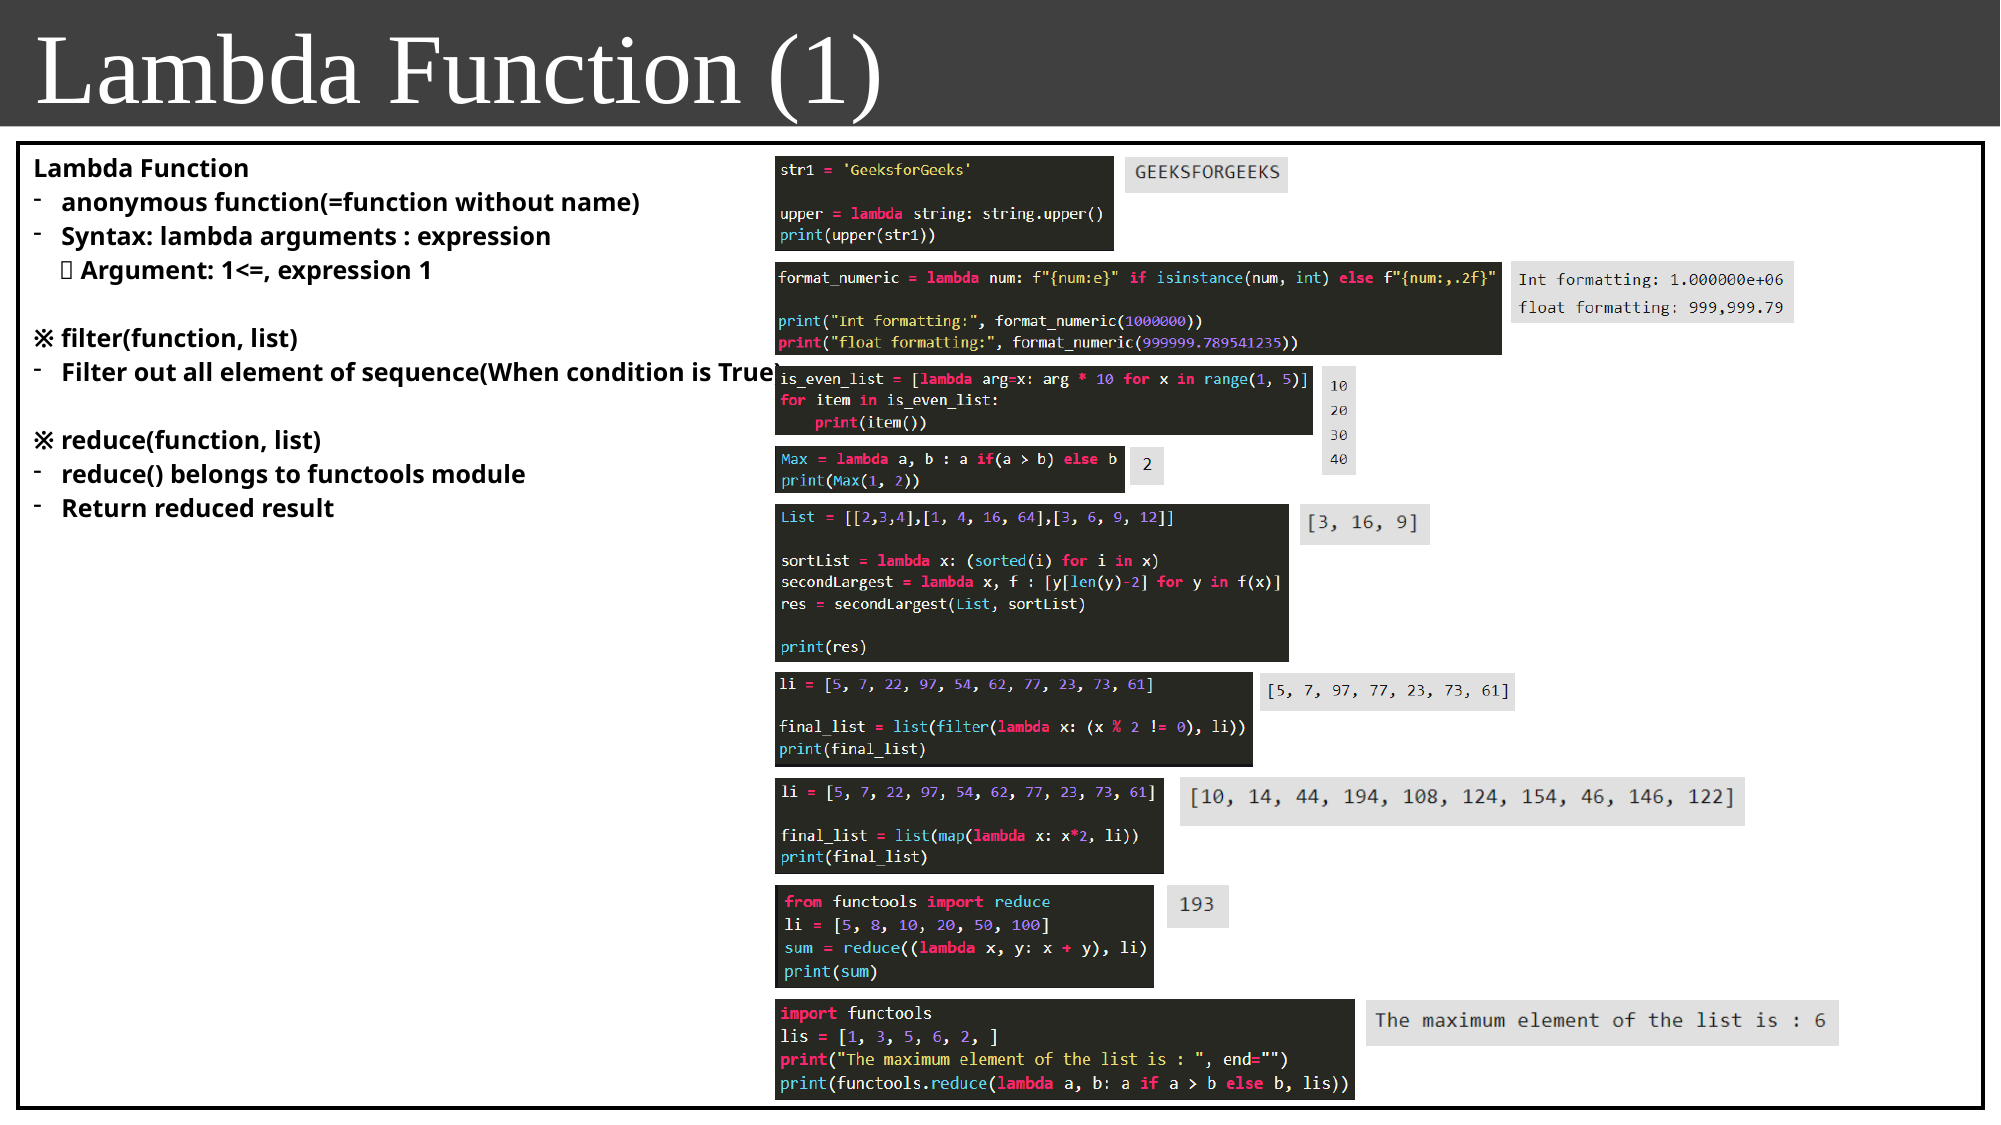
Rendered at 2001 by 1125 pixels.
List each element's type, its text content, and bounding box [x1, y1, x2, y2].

table_header Lambda Function anonymous function(=function without name) Syntax: lambda arguments : expression  Argument: 1<=, expression 1 ※ filter(function, list) Filter out all element of sequence(When condition is True) ※ reduce(function, list) reduce() belongs to functools module Return reduced result [20, 145, 1981, 1106]
picture [775, 156, 1114, 251]
picture [775, 999, 1355, 1100]
picture [1511, 261, 1794, 323]
picture [775, 672, 1253, 767]
picture [1322, 366, 1356, 475]
picture [1130, 447, 1164, 485]
picture [1300, 504, 1430, 545]
picture [1260, 673, 1515, 711]
picture [775, 446, 1125, 494]
picture [775, 262, 1502, 355]
picture [1365, 1000, 1839, 1046]
picture [1167, 885, 1229, 928]
picture [775, 366, 1313, 435]
picture [1124, 157, 1288, 193]
text_box Lambda Function (1) [20, 0, 1243, 131]
picture [775, 885, 1154, 989]
picture [1180, 777, 1745, 826]
picture [775, 778, 1164, 874]
picture [775, 504, 1289, 662]
